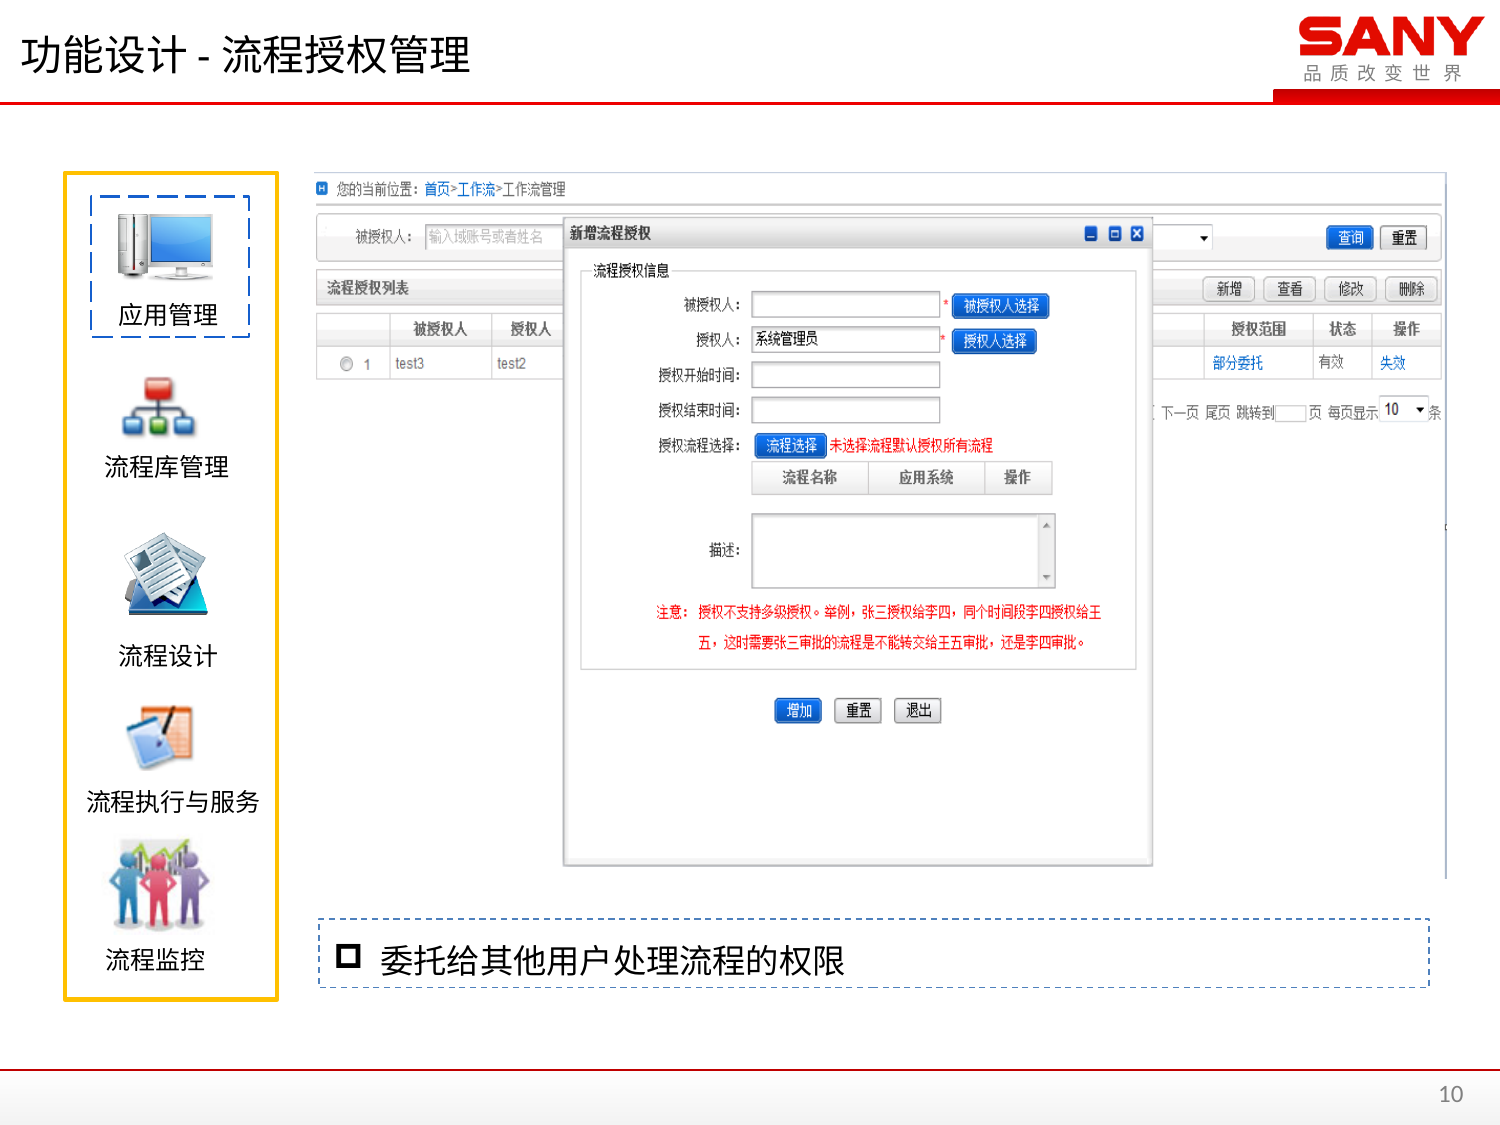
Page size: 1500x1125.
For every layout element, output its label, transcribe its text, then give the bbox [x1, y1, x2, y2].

picture [102, 372, 222, 445]
picture [119, 526, 212, 619]
text_box 流程库管理 [89, 444, 261, 490]
title 功能设计-流程授权管理 [5, 19, 1071, 77]
text_box 委托给其他用户处理流程的权限 [317, 917, 1431, 990]
text_box 流程监控 [90, 937, 262, 983]
picture [112, 689, 208, 771]
picture [314, 172, 1448, 879]
text_box 流程设计 [83, 633, 254, 679]
text_box [90, 196, 249, 338]
picture [1295, 8, 1490, 64]
picture [89, 822, 219, 936]
text_box 流程执行与服务 [71, 778, 309, 824]
text_box [64, 172, 278, 1000]
picture [117, 195, 213, 291]
